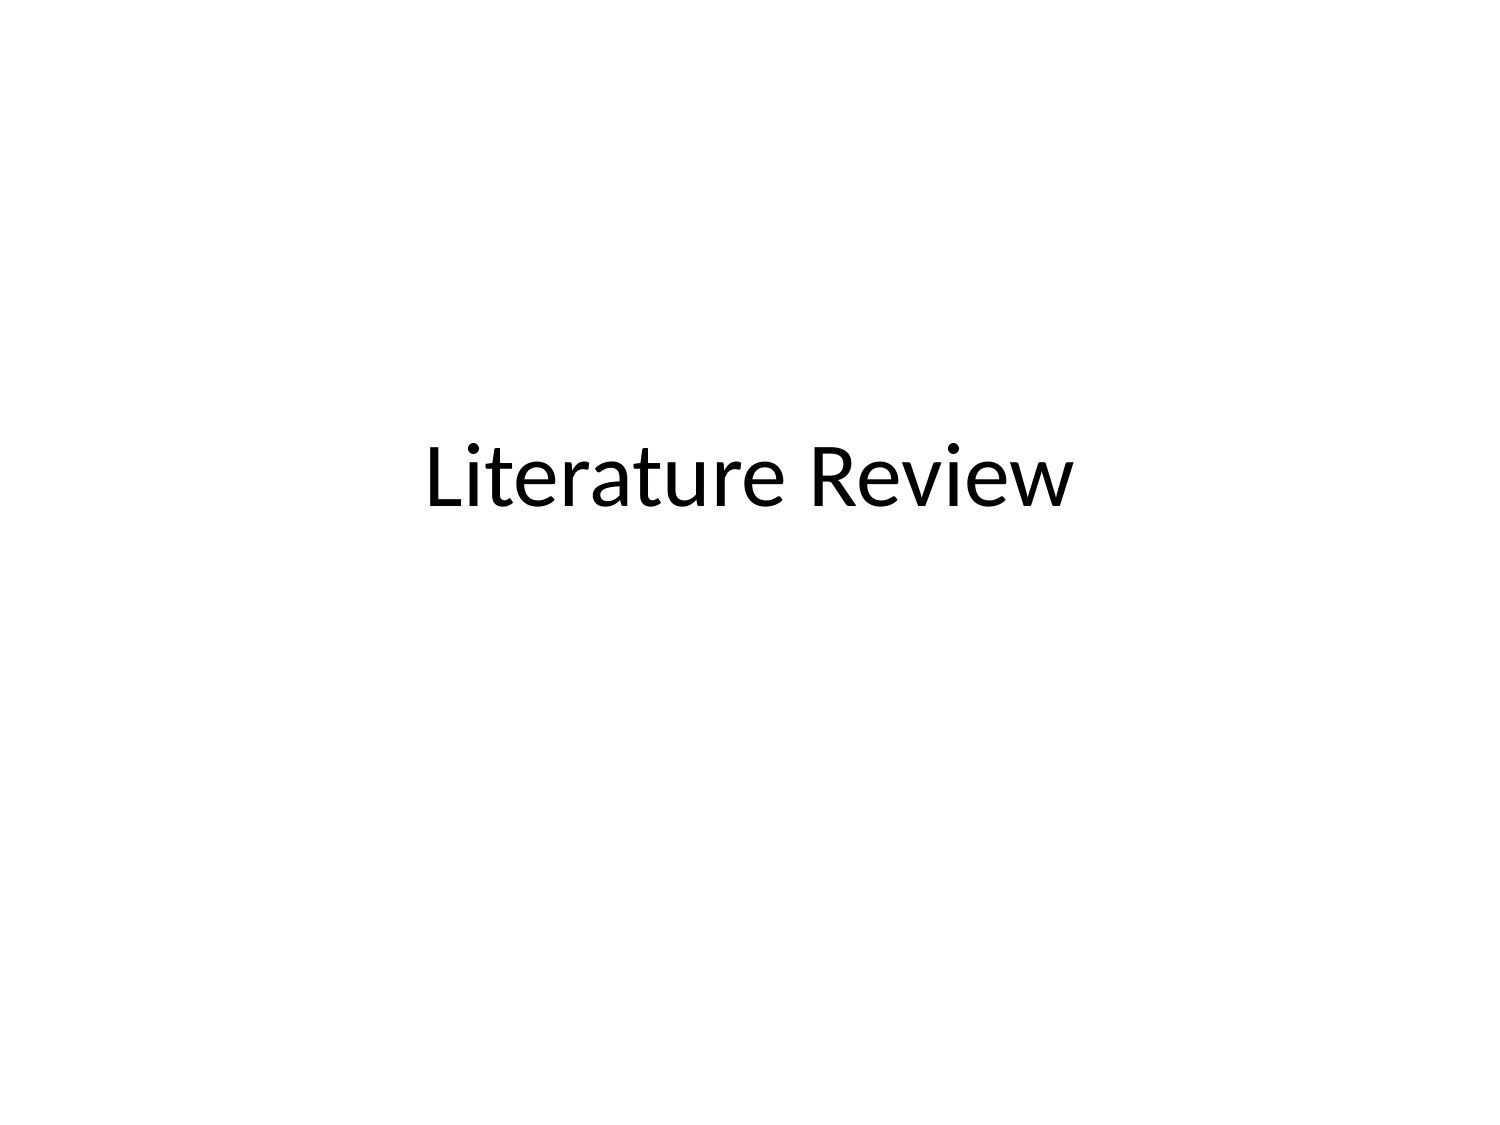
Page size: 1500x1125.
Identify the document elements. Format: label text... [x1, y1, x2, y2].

title Literature Review [112, 349, 1388, 591]
